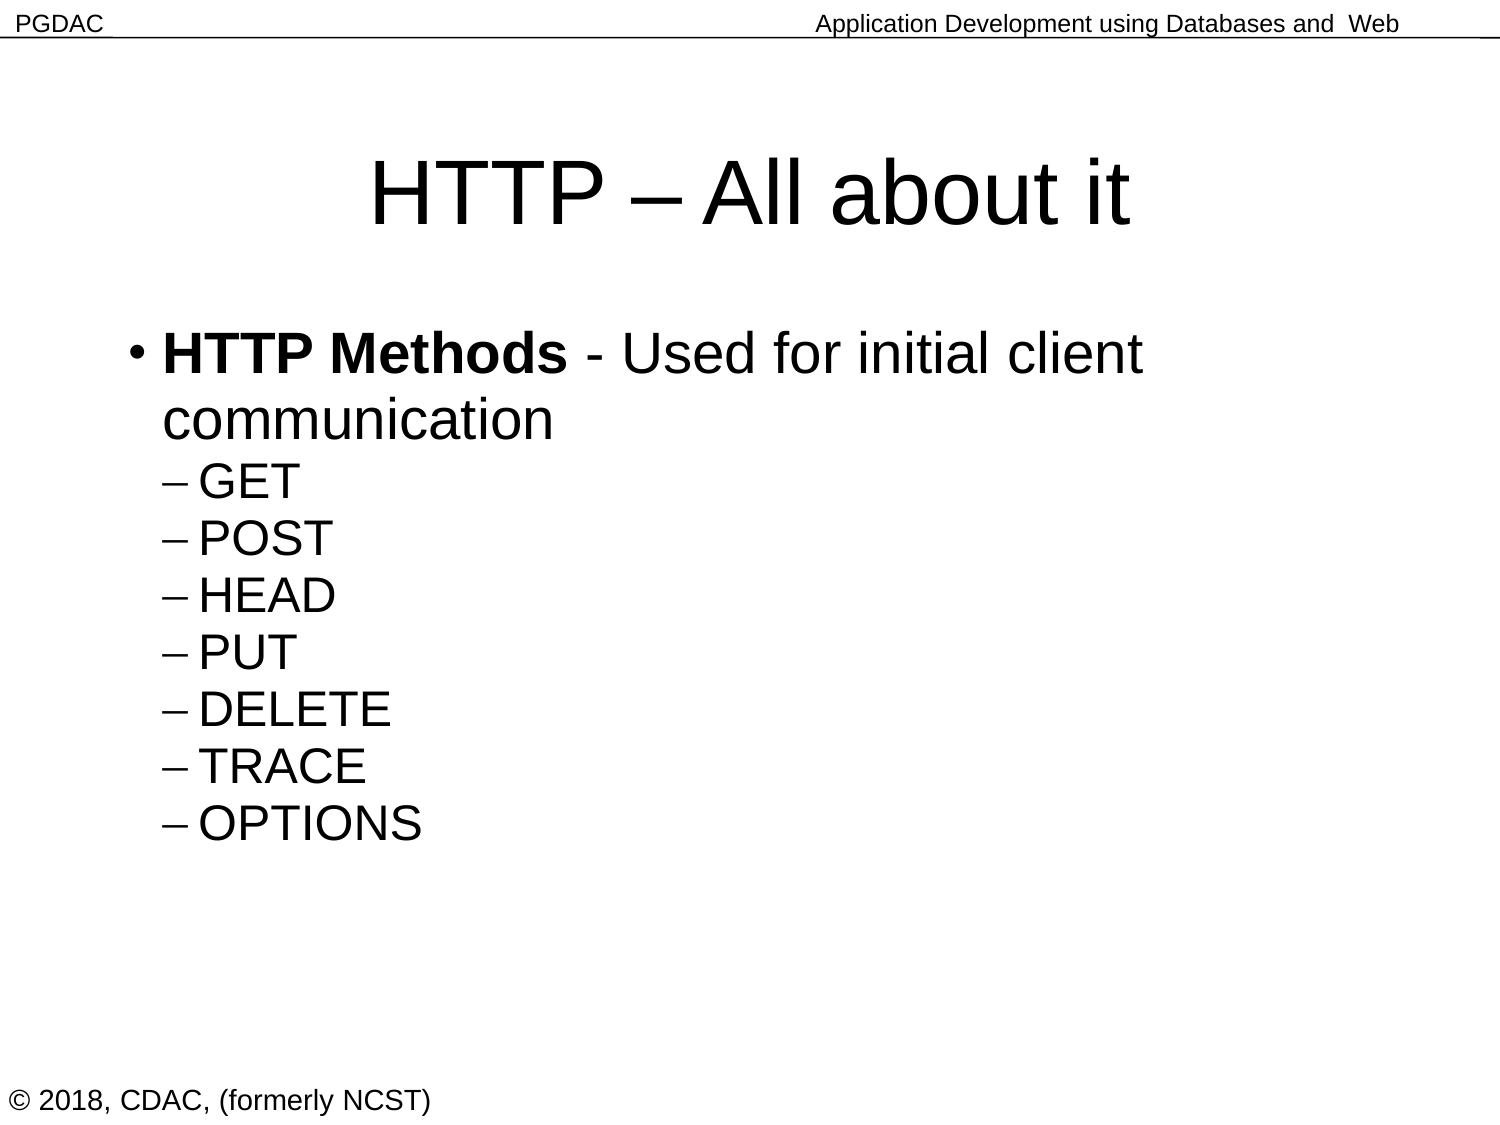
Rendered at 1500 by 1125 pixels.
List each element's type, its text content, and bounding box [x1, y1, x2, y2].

text_box HTTP – All about it [112, 99, 1388, 288]
text_box HTTP Methods - Used for initial client communication GET POST HEAD PUT DELETE TRACE OPTIONS [112, 312, 1388, 1000]
